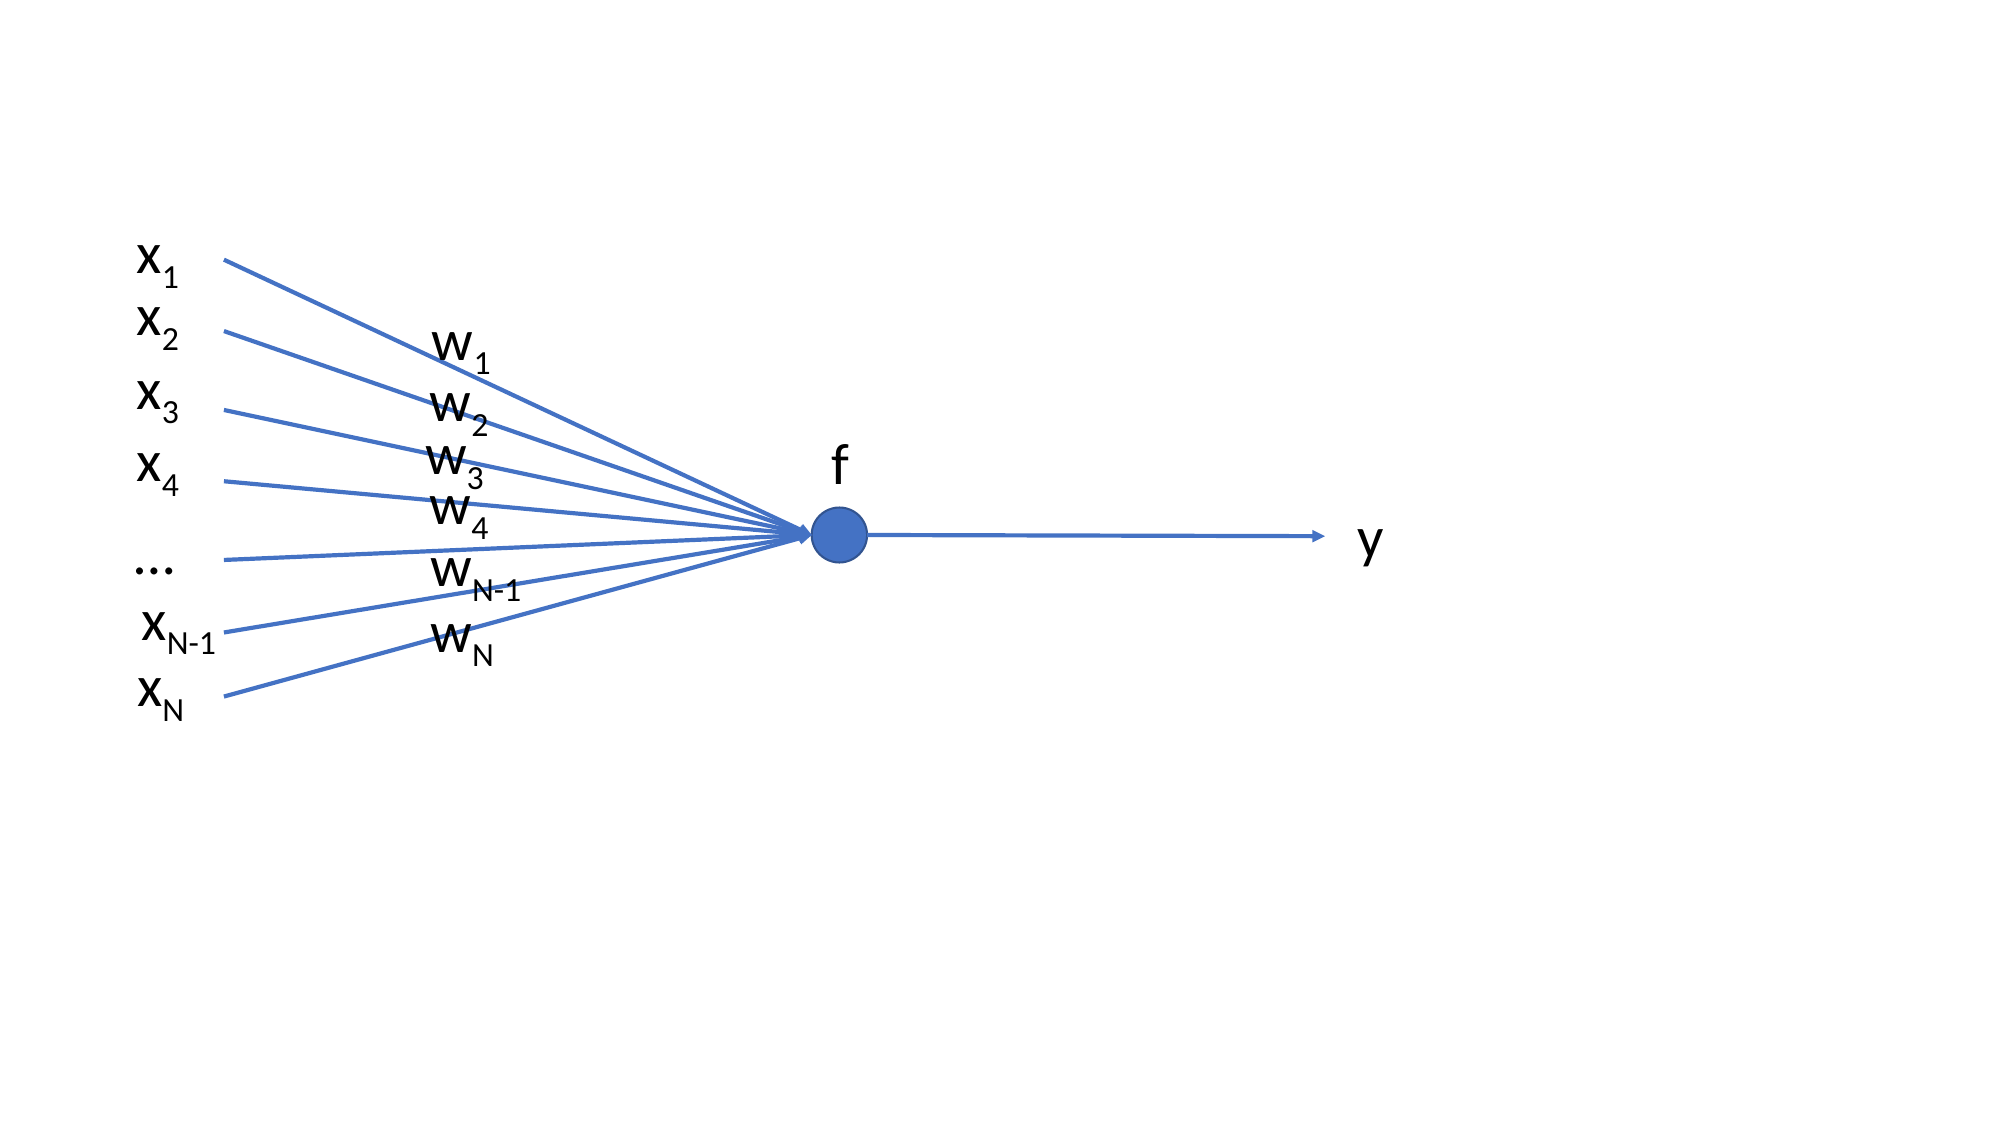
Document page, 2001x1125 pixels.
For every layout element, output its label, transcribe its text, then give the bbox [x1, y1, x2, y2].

text_box f [816, 418, 859, 504]
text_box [223, 259, 812, 331]
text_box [223, 481, 812, 534]
text_box x2 [121, 303, 194, 343]
text_box … [120, 508, 194, 594]
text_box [223, 409, 812, 481]
text_box x1 [121, 207, 194, 303]
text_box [223, 534, 812, 697]
text_box y [1342, 492, 1399, 577]
text_box x4 [121, 416, 194, 511]
text_box x3 [121, 343, 194, 416]
text_box [812, 506, 868, 564]
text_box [223, 331, 812, 409]
text_box xN [122, 640, 236, 736]
text_box xN-1 [126, 574, 223, 670]
